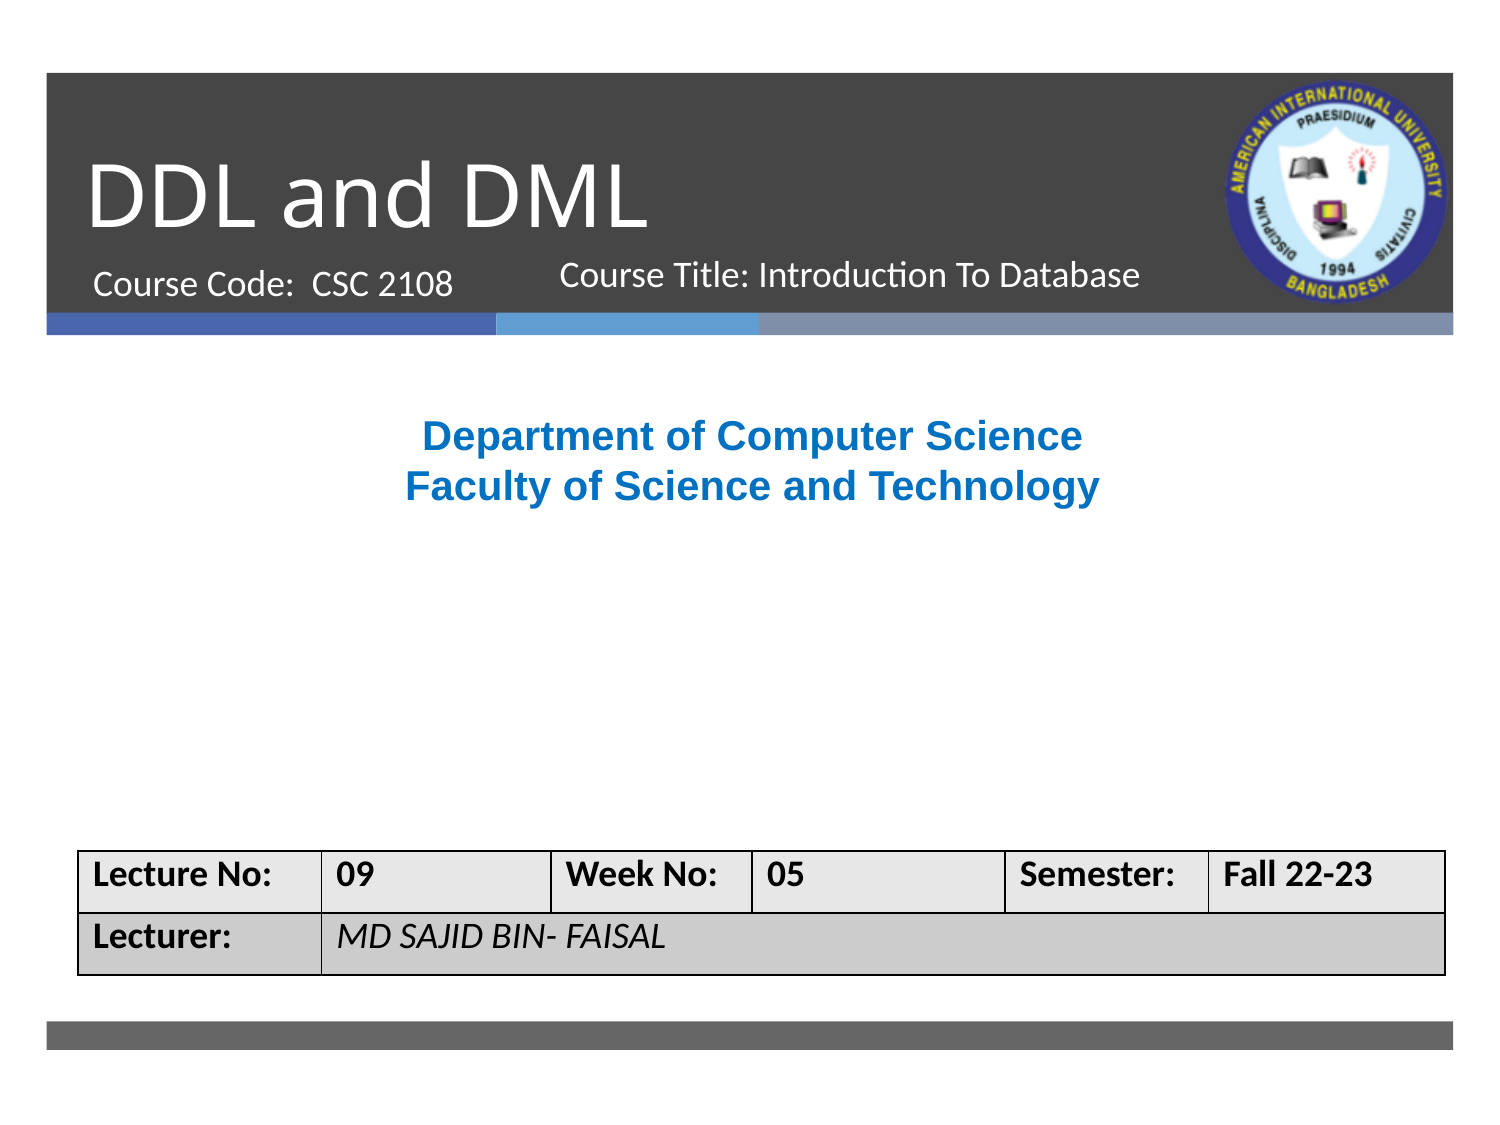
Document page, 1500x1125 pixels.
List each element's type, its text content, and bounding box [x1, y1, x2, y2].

subtitle Course Code: CSC 2108 [78, 251, 536, 331]
picture [1228, 75, 1454, 310]
text_box Department of Computer Science Faculty of Science and Technology [12, 401, 1493, 517]
title DDL and DML [69, 73, 1351, 253]
table_header Fall 22-23 [1209, 852, 1444, 912]
text_box Course Title: Introduction To Database [544, 252, 1228, 332]
table_header Lecture No: [79, 852, 321, 912]
table_cell Lecturer: [79, 914, 321, 974]
table_header 05 [753, 852, 1004, 912]
table_header 09 [322, 852, 550, 912]
table_cell MD SAJID BIN- FAISAL [322, 914, 1444, 974]
table_header Week No: [552, 852, 751, 912]
table_header Semester: [1006, 852, 1208, 912]
